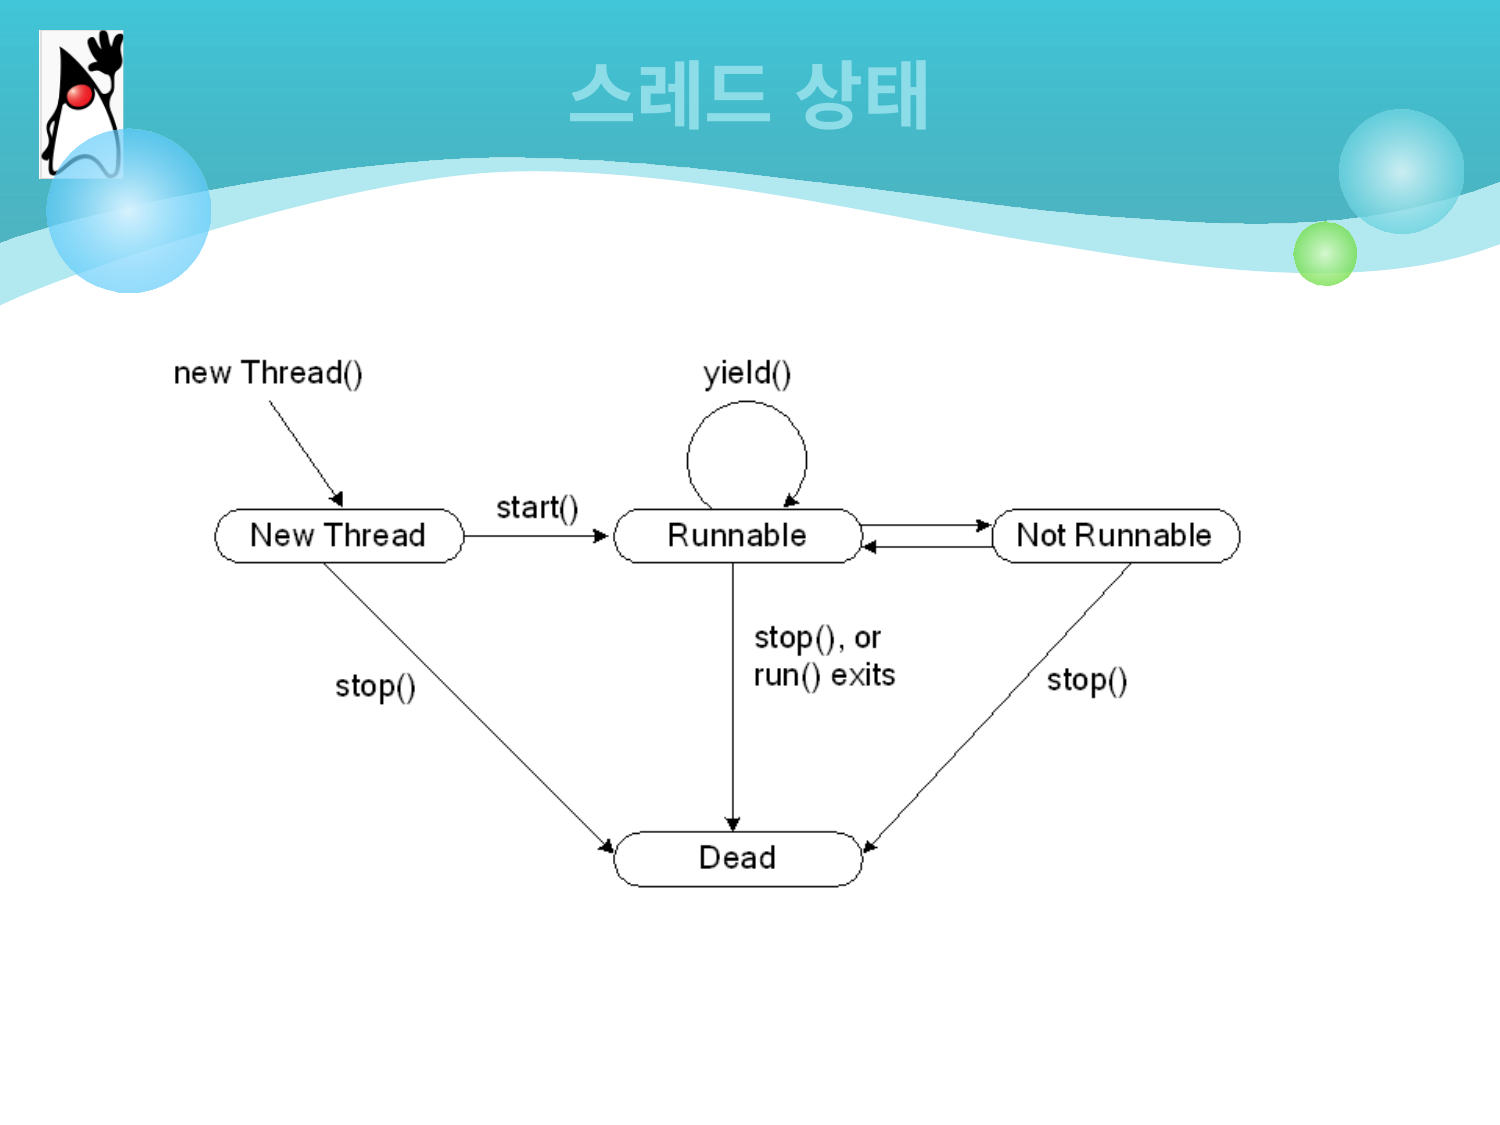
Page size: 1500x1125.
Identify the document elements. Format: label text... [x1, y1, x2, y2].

picture [39, 30, 75, 179]
picture [149, 343, 1258, 908]
title 스레드 상태 [75, 0, 1425, 188]
